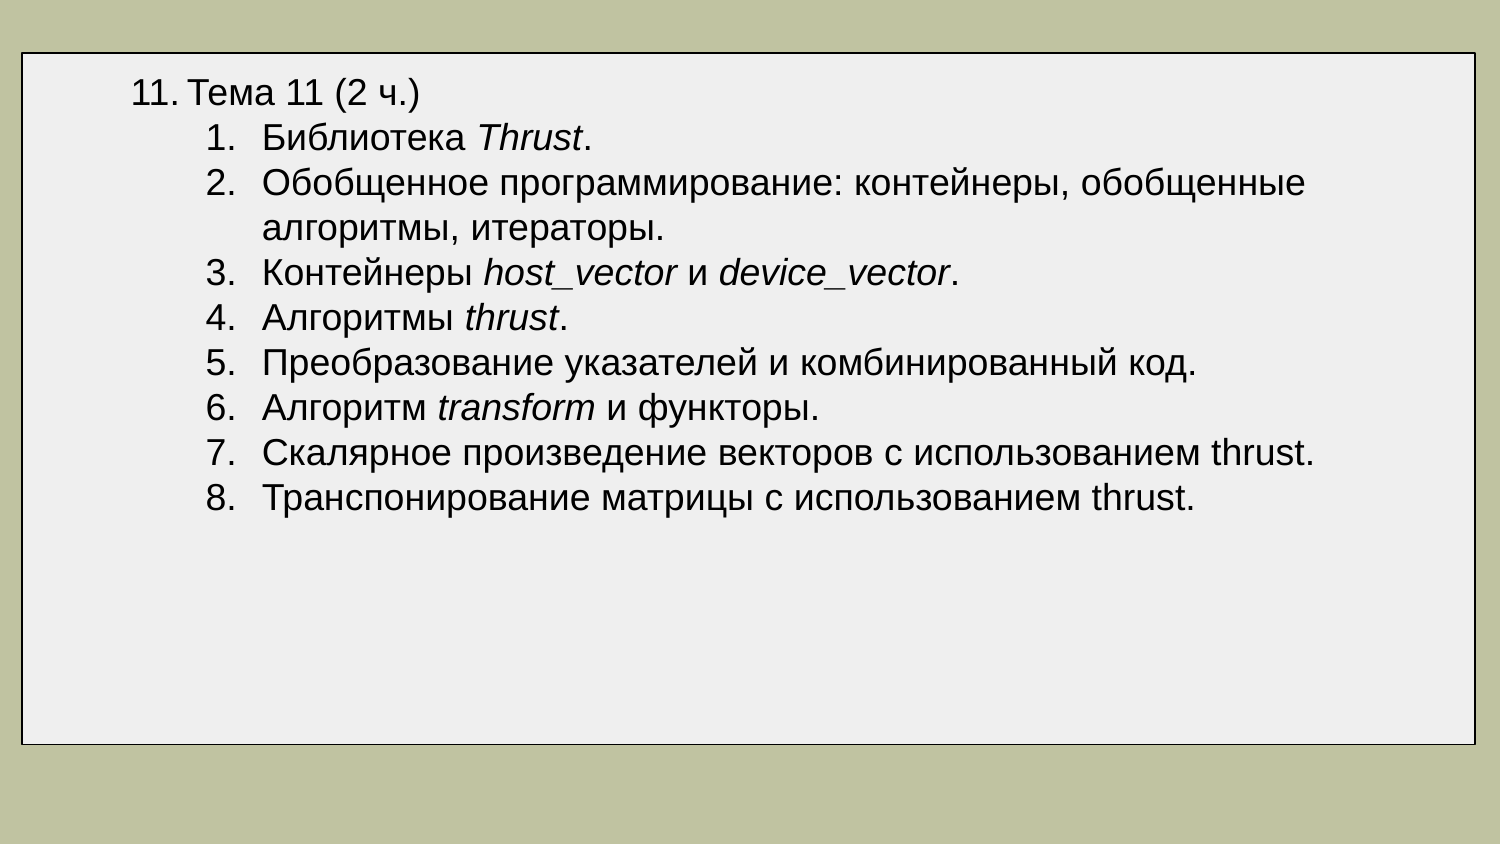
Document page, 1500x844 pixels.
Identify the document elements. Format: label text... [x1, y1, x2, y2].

text_box Тема 11 (2 ч.) Библиотека Thrust. Обобщенное программирование: контейнеры, обобщенные алгоритмы, итераторы. Контейнеры host_vector и device_vector. Алгоритмы thrust. Преобразование указателей и комбинированный код. Алгоритм transform и функторы. Скалярное произведение векторов с использованием thrust. Транспонирование матрицы с использованием thrust. [21, 53, 1475, 745]
